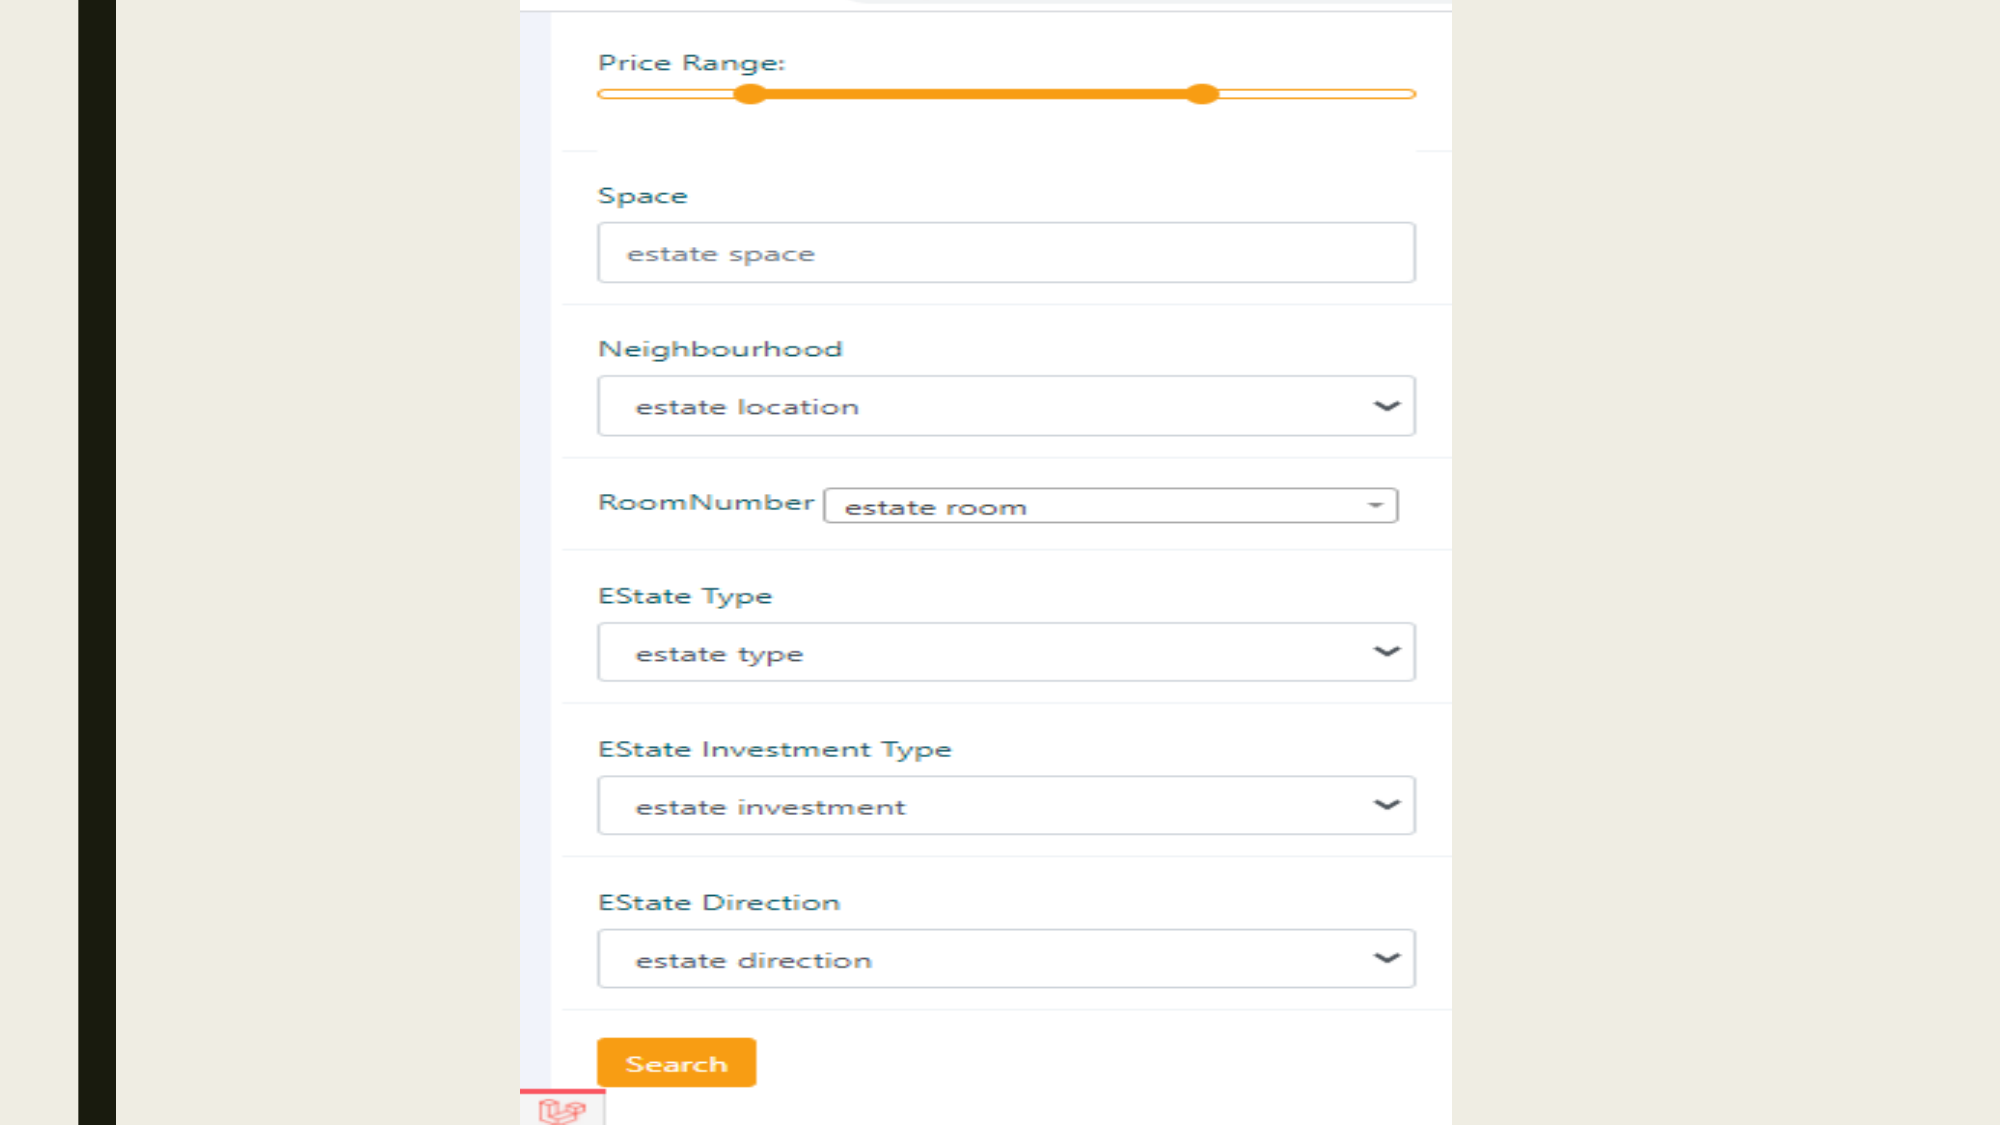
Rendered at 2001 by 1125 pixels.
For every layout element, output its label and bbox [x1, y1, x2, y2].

picture [520, 0, 1452, 1125]
